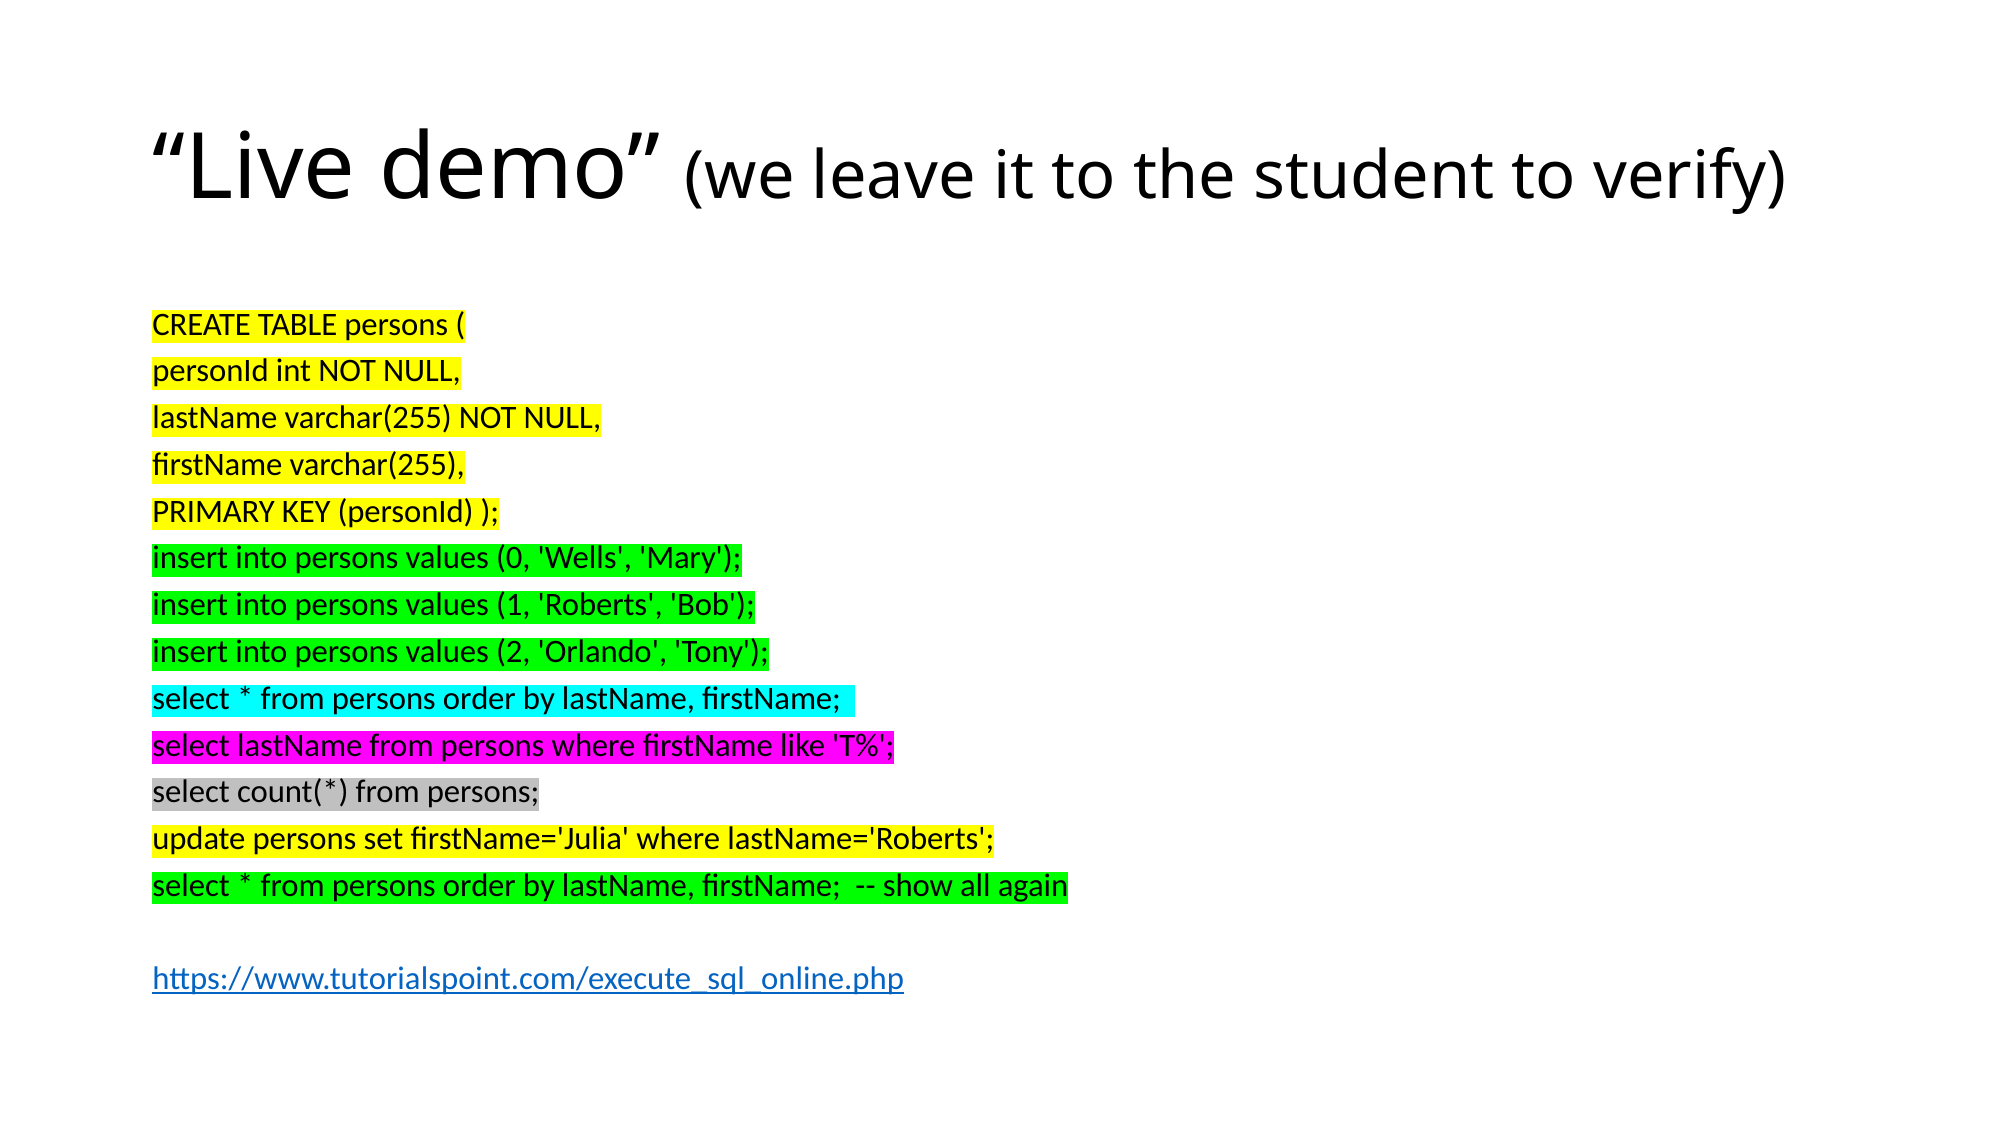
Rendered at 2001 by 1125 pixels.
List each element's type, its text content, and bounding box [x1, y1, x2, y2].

list CREATE TABLE persons ( personId int NOT NULL, lastName varchar(255) NOT NULL, firstName varchar(255), PRIMARY KEY (personId) ); insert into persons values (0, 'Wells', 'Mary'); insert into persons values (1, 'Roberts', 'Bob'); insert into persons values (2, 'Orlando', 'Tony'); select * from persons order by lastName, firstName; select lastName from persons where firstName like 'T%'; select count(*) from persons; update persons set firstName='Julia' where lastName='Roberts'; select * from persons order by lastName, firstName; -- show all again https://www.tutorialspoint.com/execute_sql_online.php [137, 299, 1863, 1014]
title “Live demo” (we leave it to the student to verify) [137, 59, 1863, 278]
